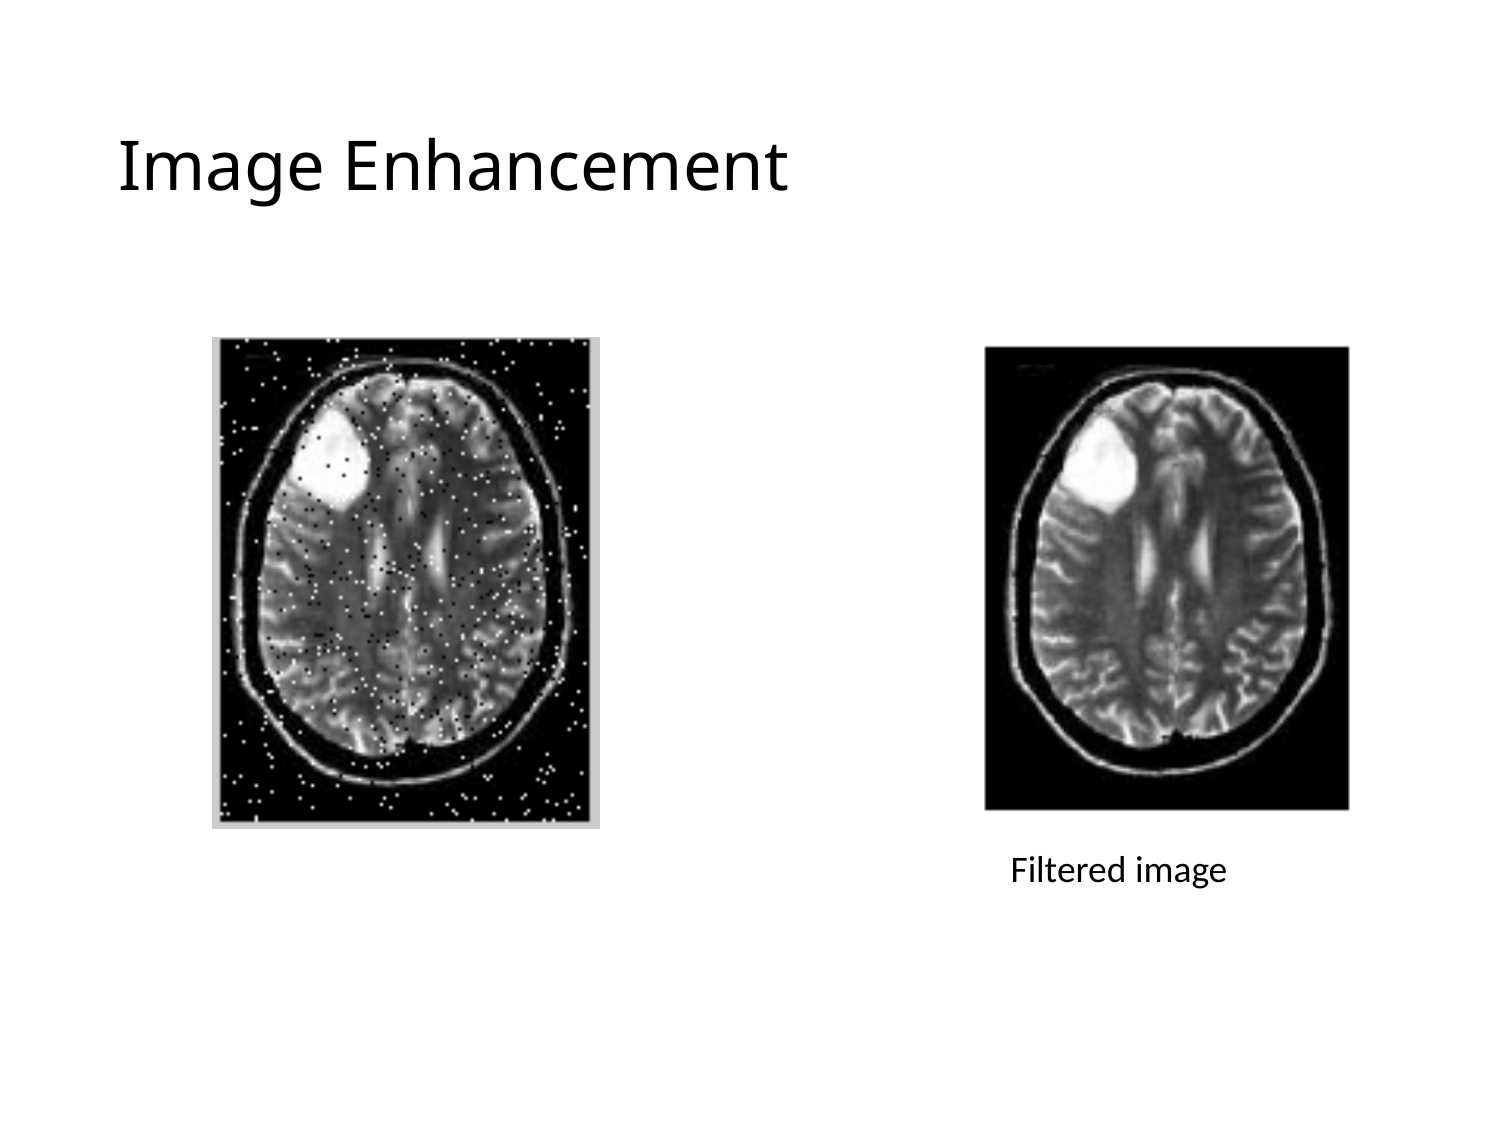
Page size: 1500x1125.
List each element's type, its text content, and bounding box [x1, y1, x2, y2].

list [212, 337, 600, 829]
text_box Filtered image [987, 837, 1500, 898]
title Image Enhancement [103, 59, 1397, 278]
picture [962, 312, 1368, 838]
